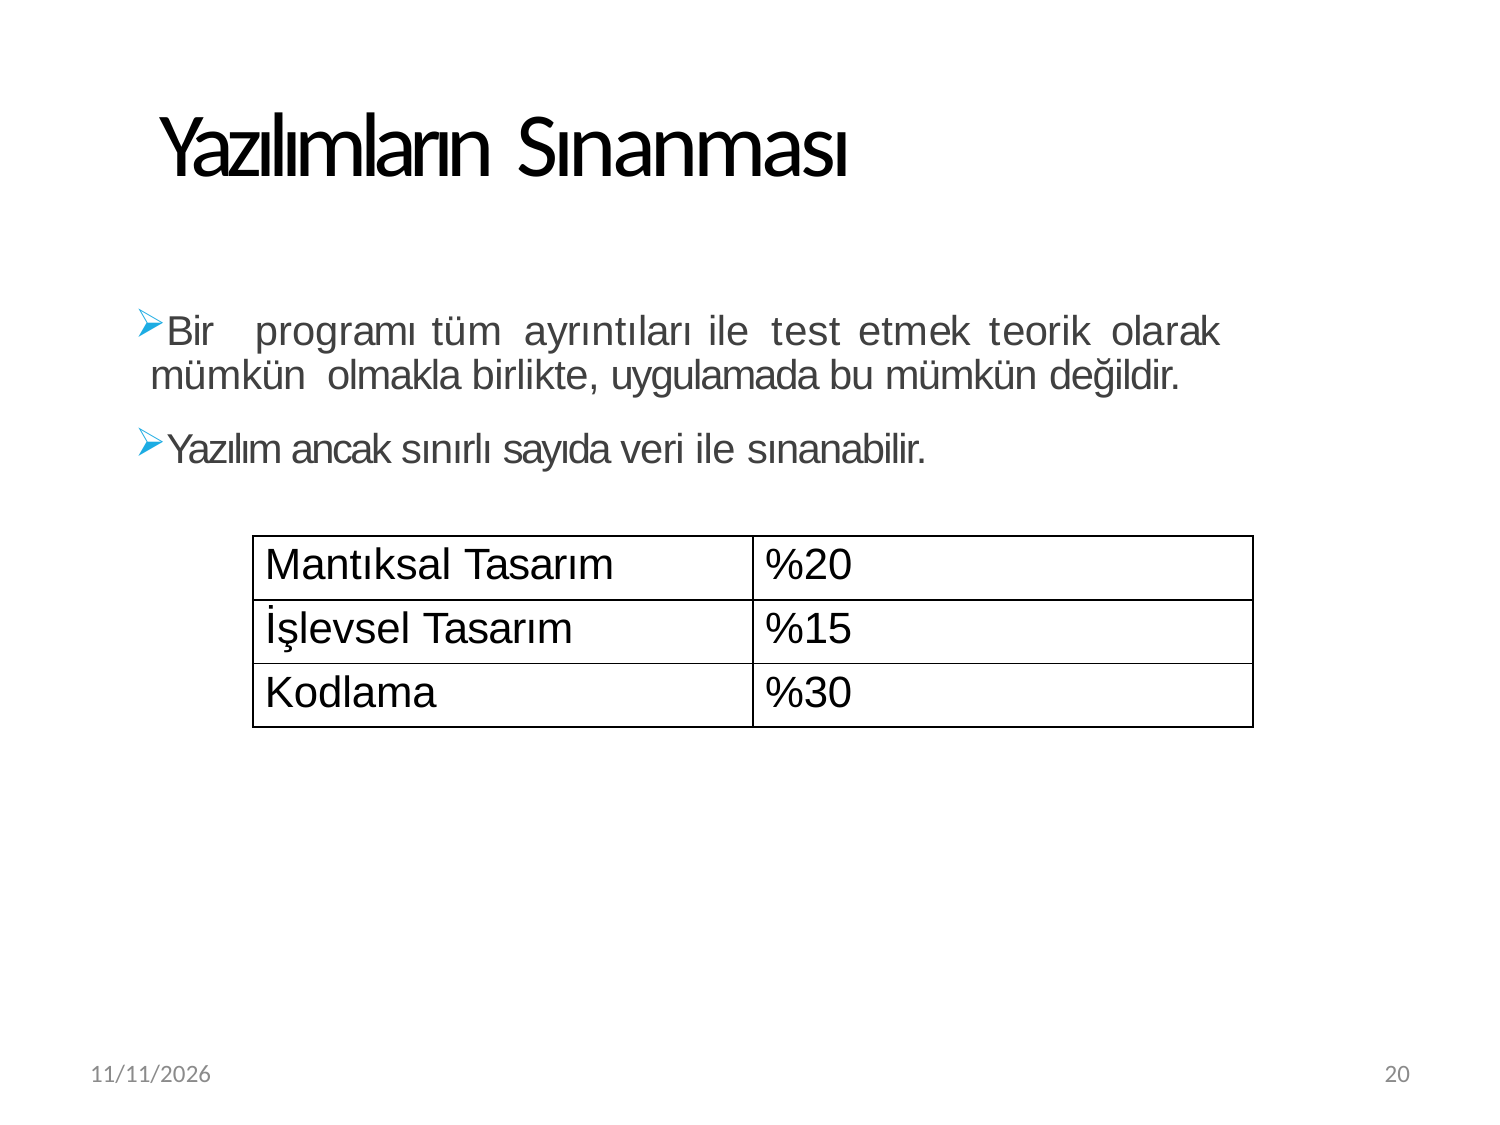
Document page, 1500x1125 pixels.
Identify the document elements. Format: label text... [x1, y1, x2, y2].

table_cell %15 [754, 601, 1252, 663]
table_cell %30 [754, 664, 1252, 726]
text_box Bir programı tüm ayrıntıları ile test etmek teorik olarak mümkün olmakla birlikte, uygulamada bu mümkün değildir. Yazılım ancak sınırlı sayıda veri ile sınanabilir. [132, 300, 1375, 472]
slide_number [75, 1042, 425, 1103]
slide_number 20 [1074, 1042, 1425, 1103]
table_header Mantıksal Tasarım [254, 537, 752, 599]
table_header %20 [754, 537, 1252, 599]
table_cell Kodlama [254, 664, 752, 726]
title Yazılımların Sınanması [75, 43, 1425, 234]
table_cell İşlevsel Tasarım [254, 601, 752, 663]
